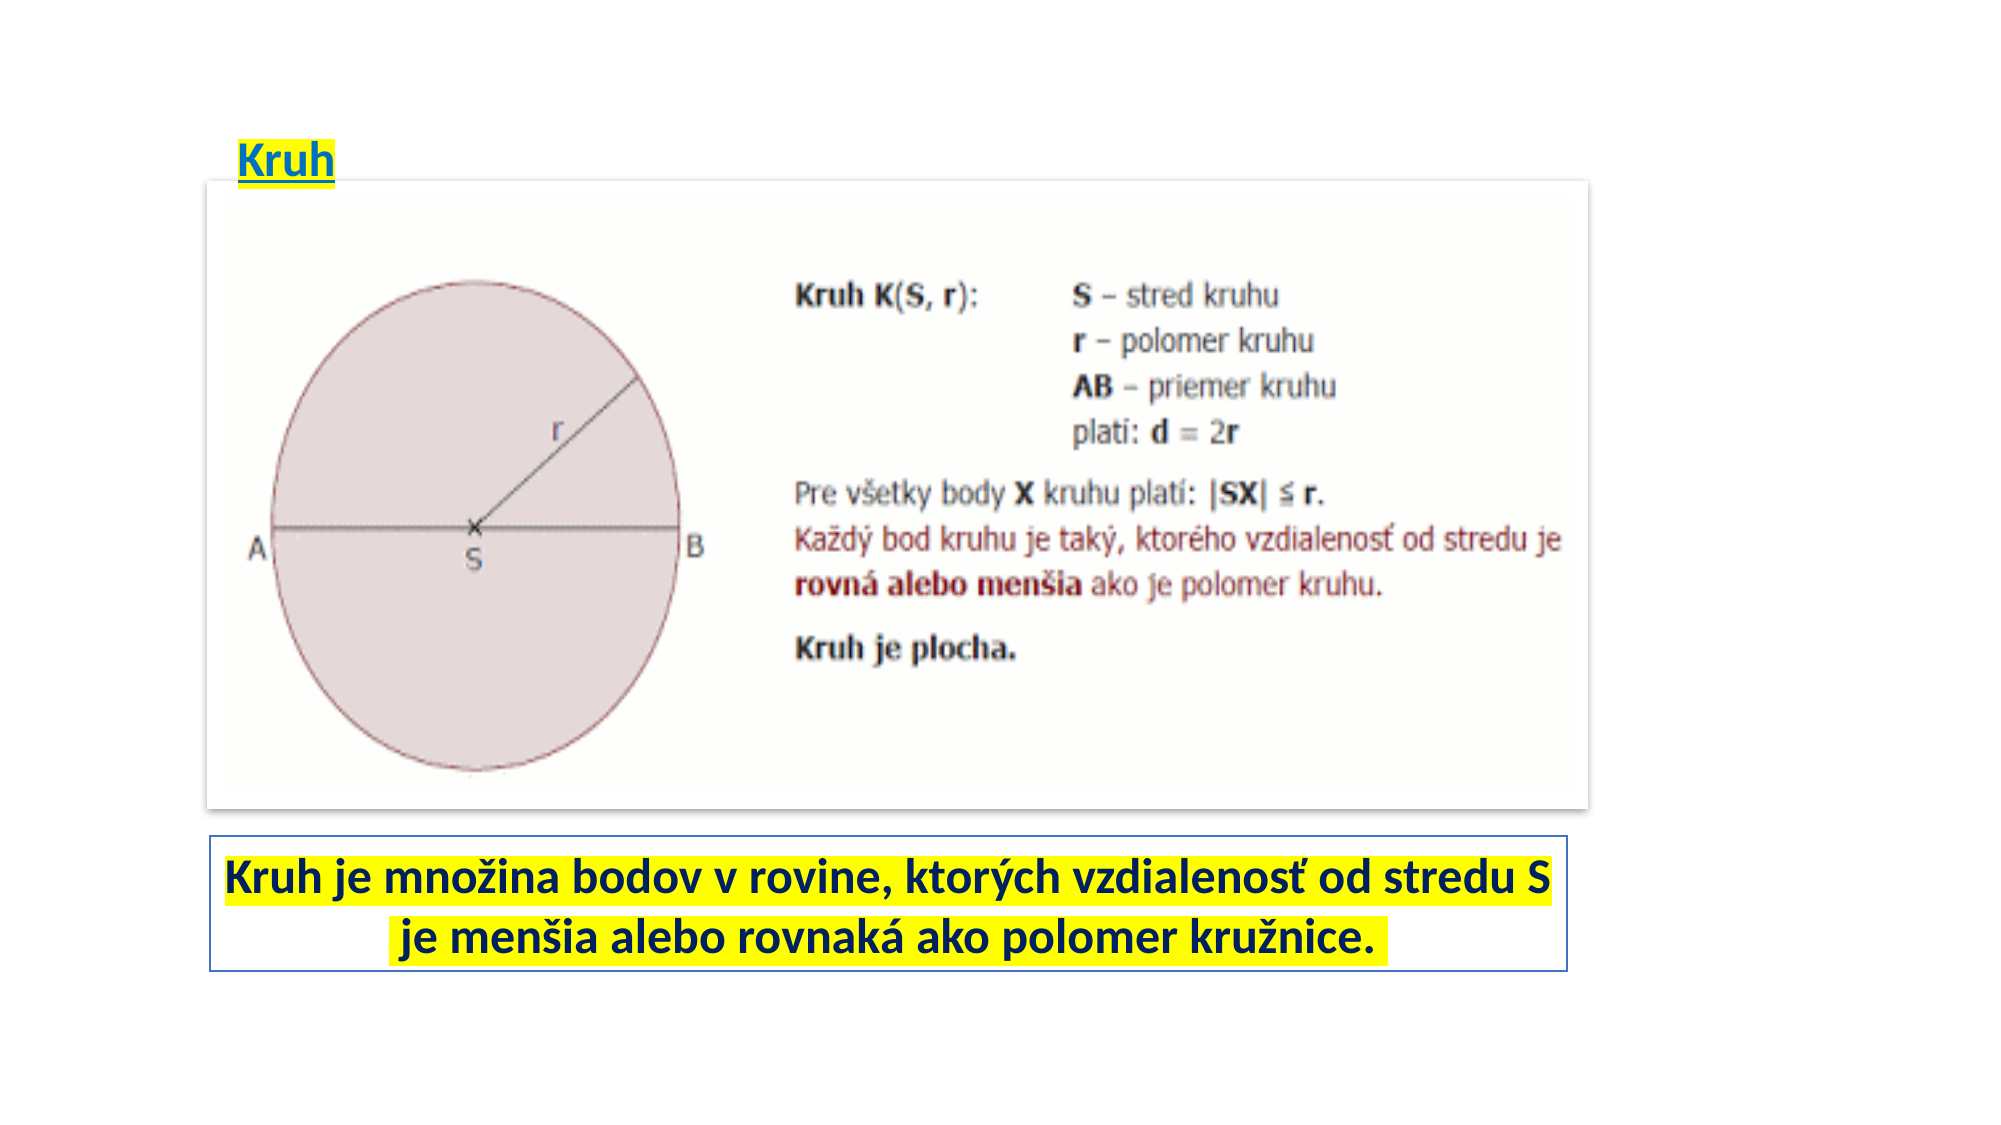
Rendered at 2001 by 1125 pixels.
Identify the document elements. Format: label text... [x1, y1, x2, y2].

text_box Kruh je množina bodov v rovine, ktorých vzdialenosť od stredu S je menšia alebo rovnaká ako polomer kružnice. [209, 835, 1568, 972]
text_box Kruh [222, 119, 368, 195]
picture [221, 195, 1574, 795]
